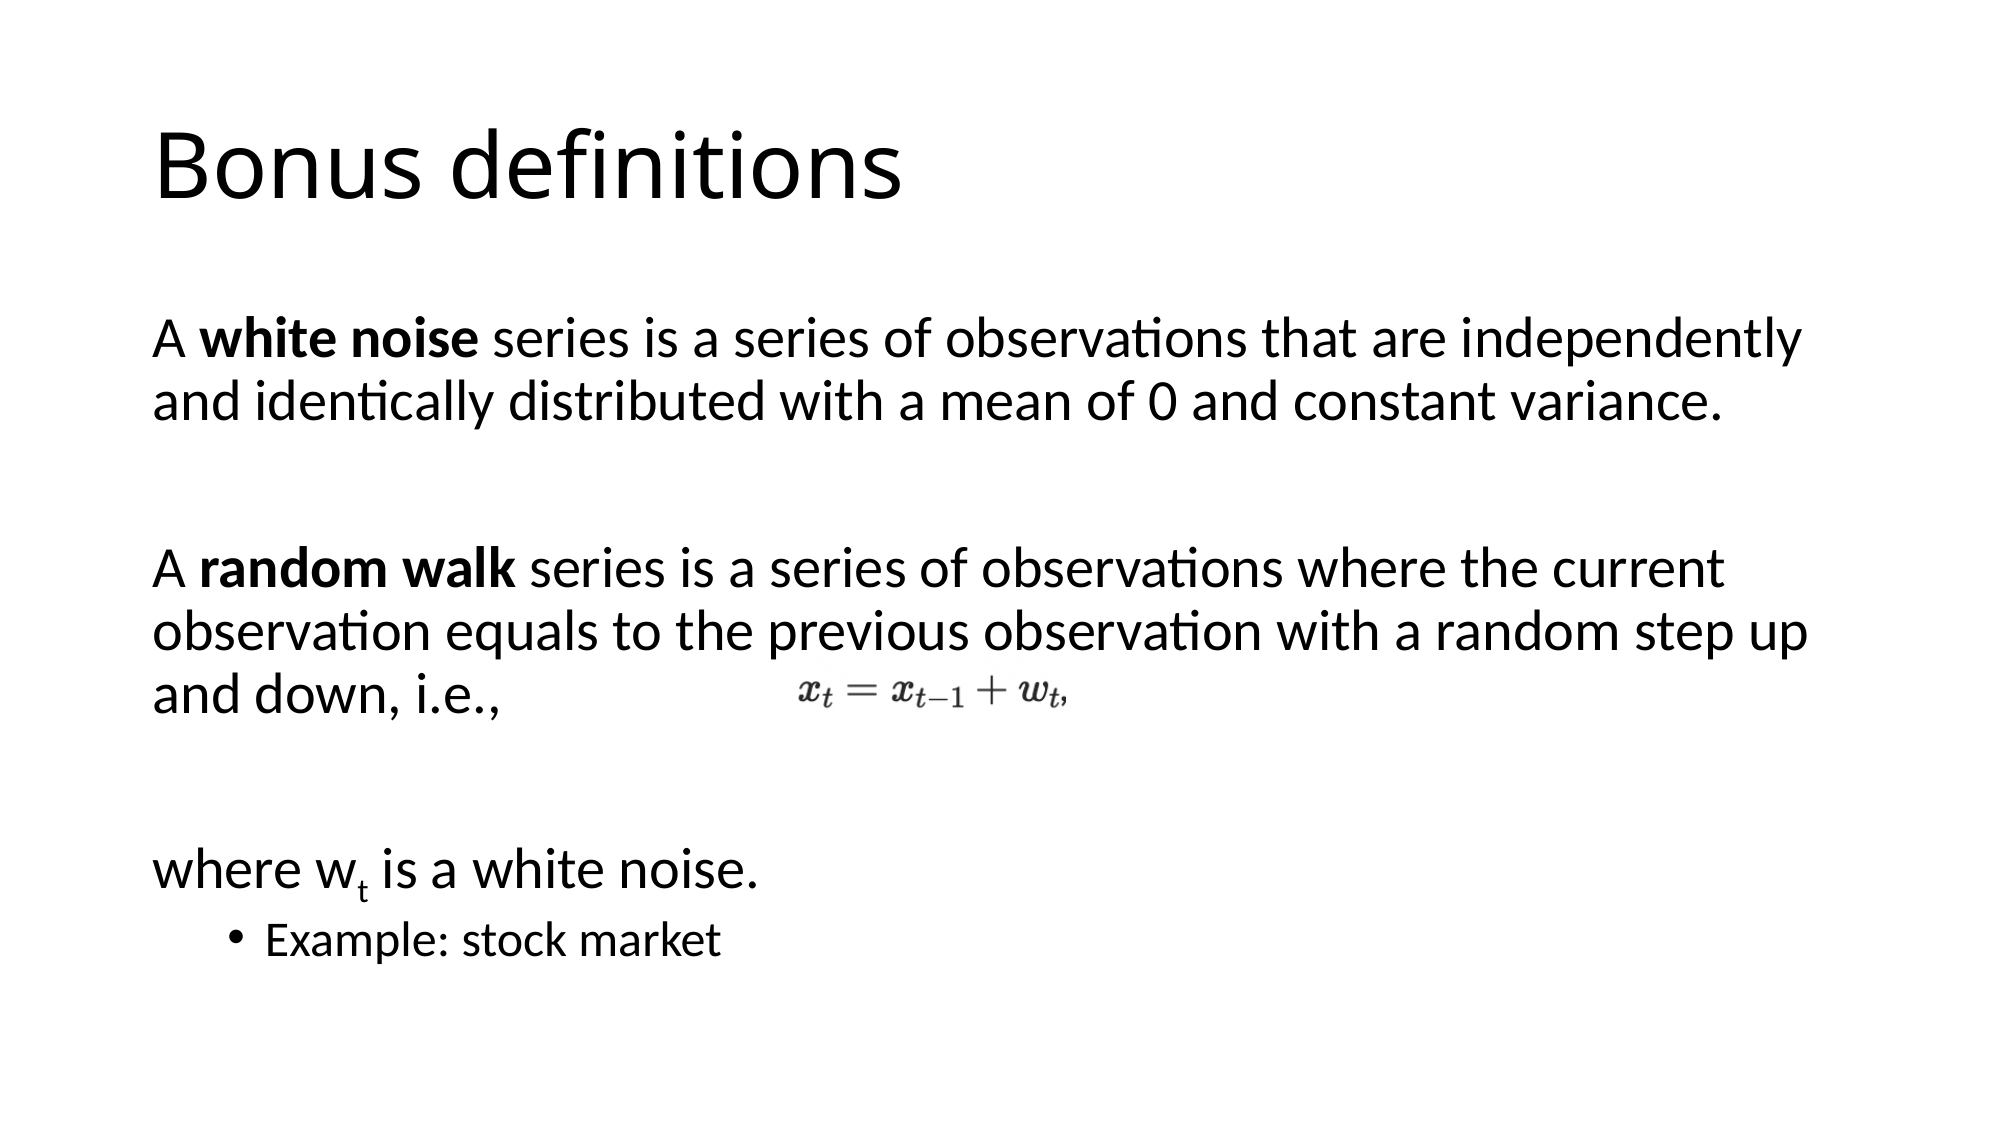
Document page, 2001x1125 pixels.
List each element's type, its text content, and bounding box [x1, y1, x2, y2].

list A white noise series is a series of observations that are independently and identically distributed with a mean of 0 and constant variance. A random walk series is a series of observations where the current observation equals to the previous observation with a random step up and down, i.e., where wt is a white noise. Example: stock market [137, 299, 1863, 1014]
title Bonus definitions [137, 59, 1863, 278]
picture [794, 656, 1066, 721]
